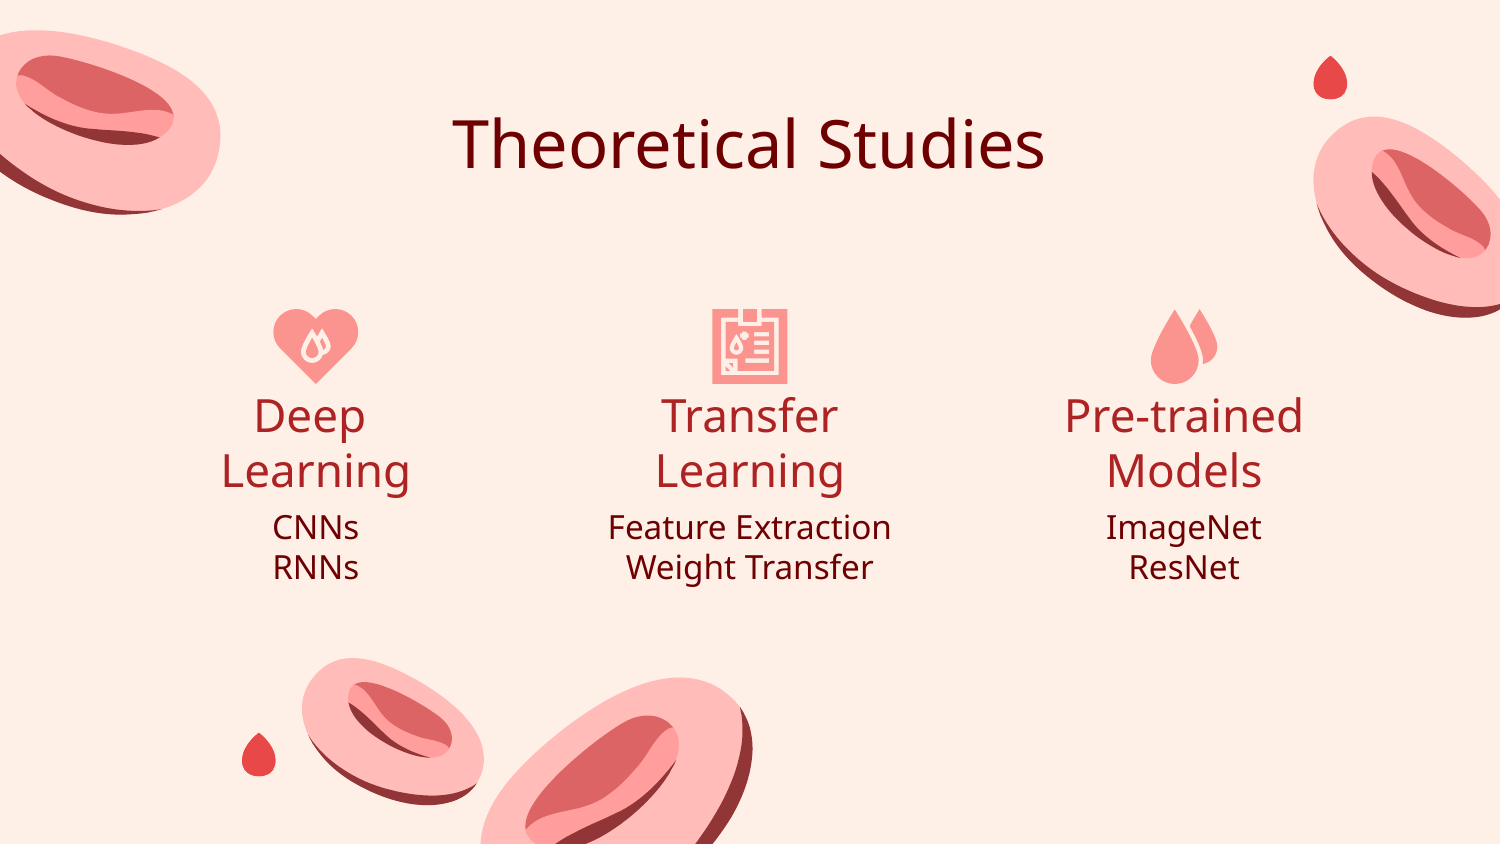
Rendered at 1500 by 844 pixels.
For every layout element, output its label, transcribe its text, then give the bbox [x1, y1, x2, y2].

title Transfer Learning [551, 408, 949, 475]
subtitle ImageNet ResNet [985, 498, 1383, 593]
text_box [712, 308, 788, 385]
title Pre-trained Models [985, 408, 1383, 475]
subtitle CNNs RNNs [116, 498, 515, 593]
subtitle Feature Extraction Weight Transfer [551, 498, 949, 593]
title Deep Learning [116, 408, 515, 475]
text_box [273, 308, 359, 385]
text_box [1150, 308, 1218, 385]
title Theoretical Studies [116, 83, 1383, 200]
